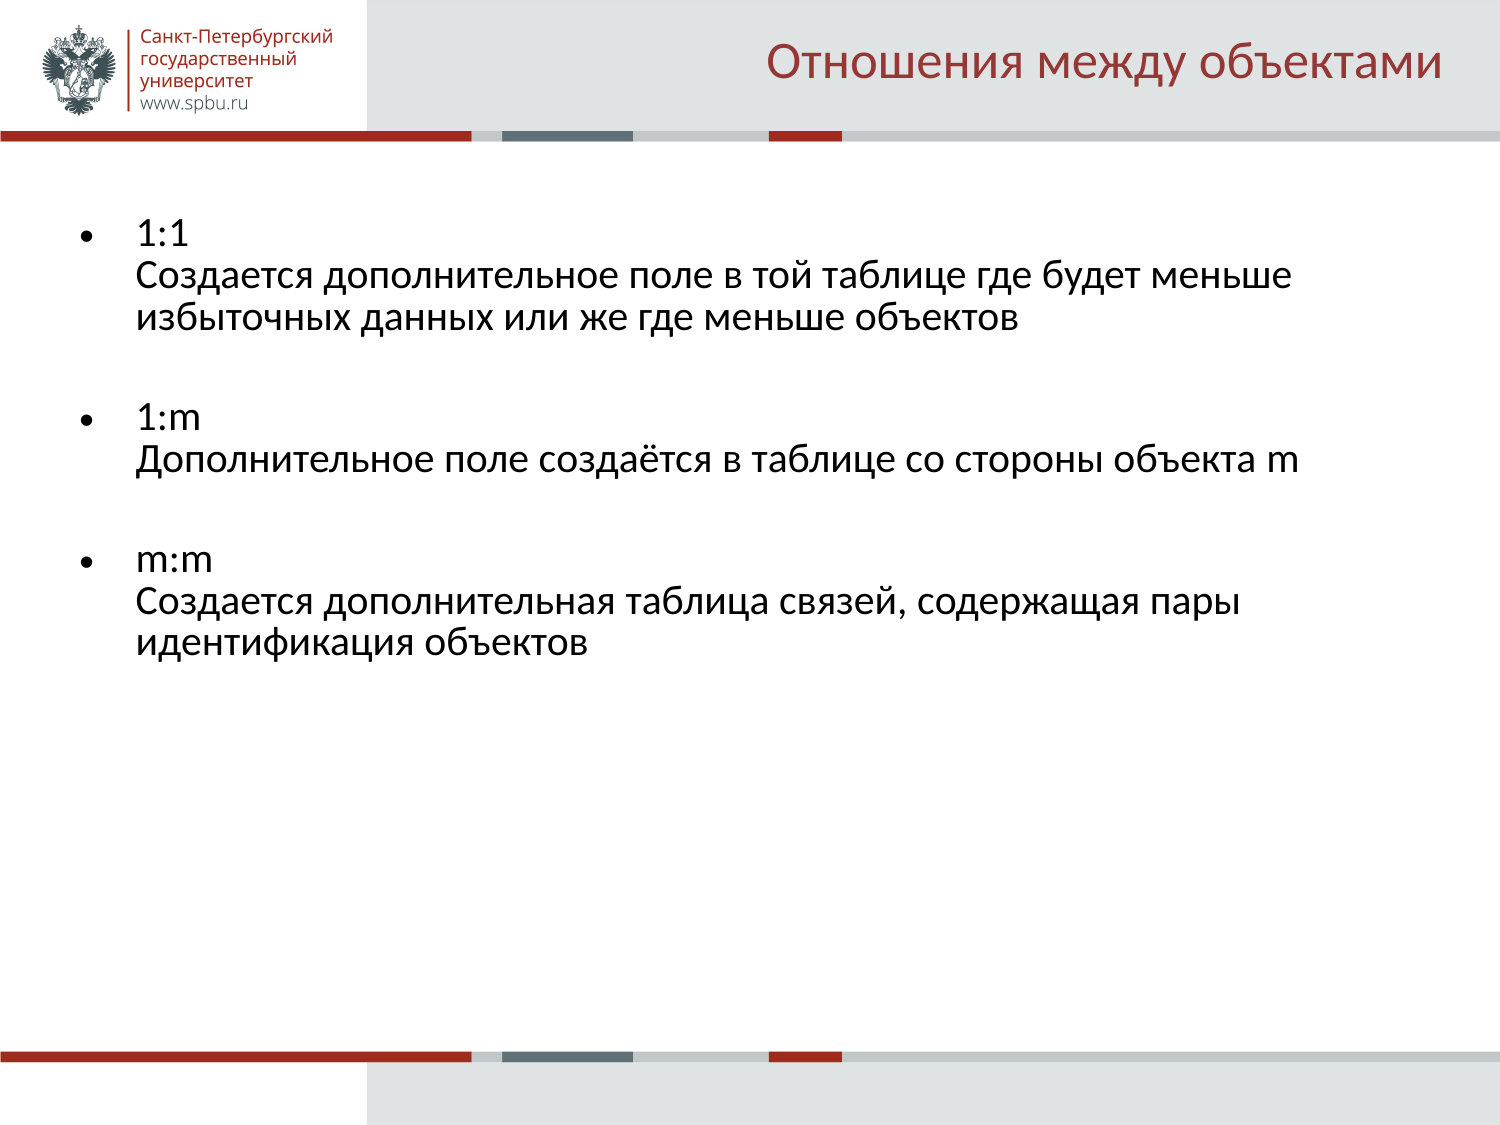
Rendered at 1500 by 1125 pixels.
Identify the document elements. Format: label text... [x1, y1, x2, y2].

title Отношения между объектами [395, 30, 1459, 100]
slide_number [76, 1057, 427, 1118]
picture [0, 0, 1500, 1125]
list 1:1 Создается дополнительное поле в той таблице где будет меньше избыточных данных или же где меньше объектов 1:m Дополнительное поле создаётся в таблице со стороны объекта m m:m Создается дополнительная таблица связей, содержащая пары идентификация объектов [64, 208, 1427, 951]
